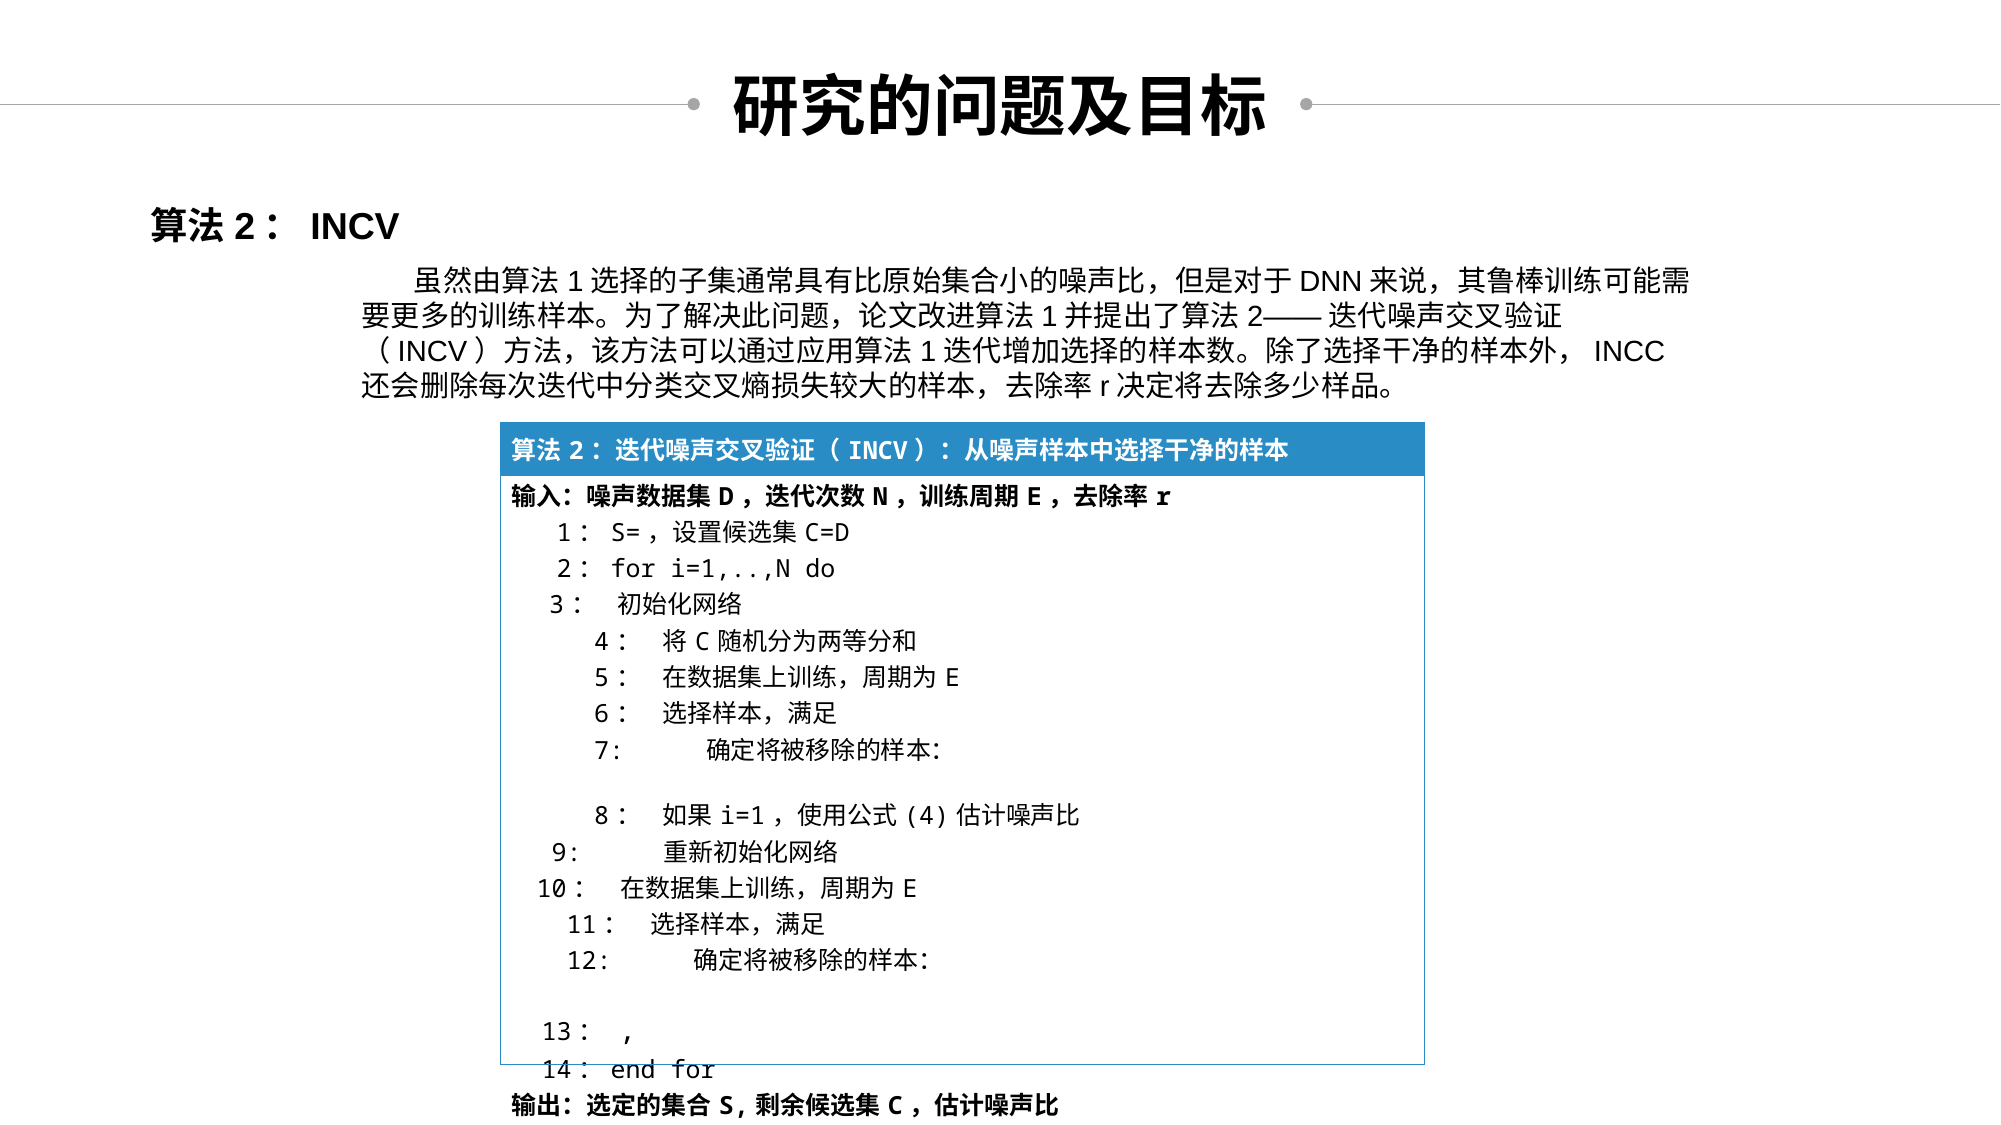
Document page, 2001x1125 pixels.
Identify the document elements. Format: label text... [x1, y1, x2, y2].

text_box 研究的问题及目标 [718, 56, 1282, 152]
text_box 虽然由算法1选择的子集通常具有比原始集合小的噪声比，但是对于DNN来说，其鲁棒训练可能需要更多的训练样本。为了解决此问题，论文改进算法1并提出了算法2——迭代噪声交叉验证（INCV）方法，该方法可以通过应用算法1迭代增加选择的样本数。除了选择干净的样本外，INCC还会删除每次迭代中分类交叉熵损失较大的样本，去除率r决定将去除多少样品。 [346, 255, 1710, 410]
text_box 算法2：INCV [135, 194, 436, 255]
